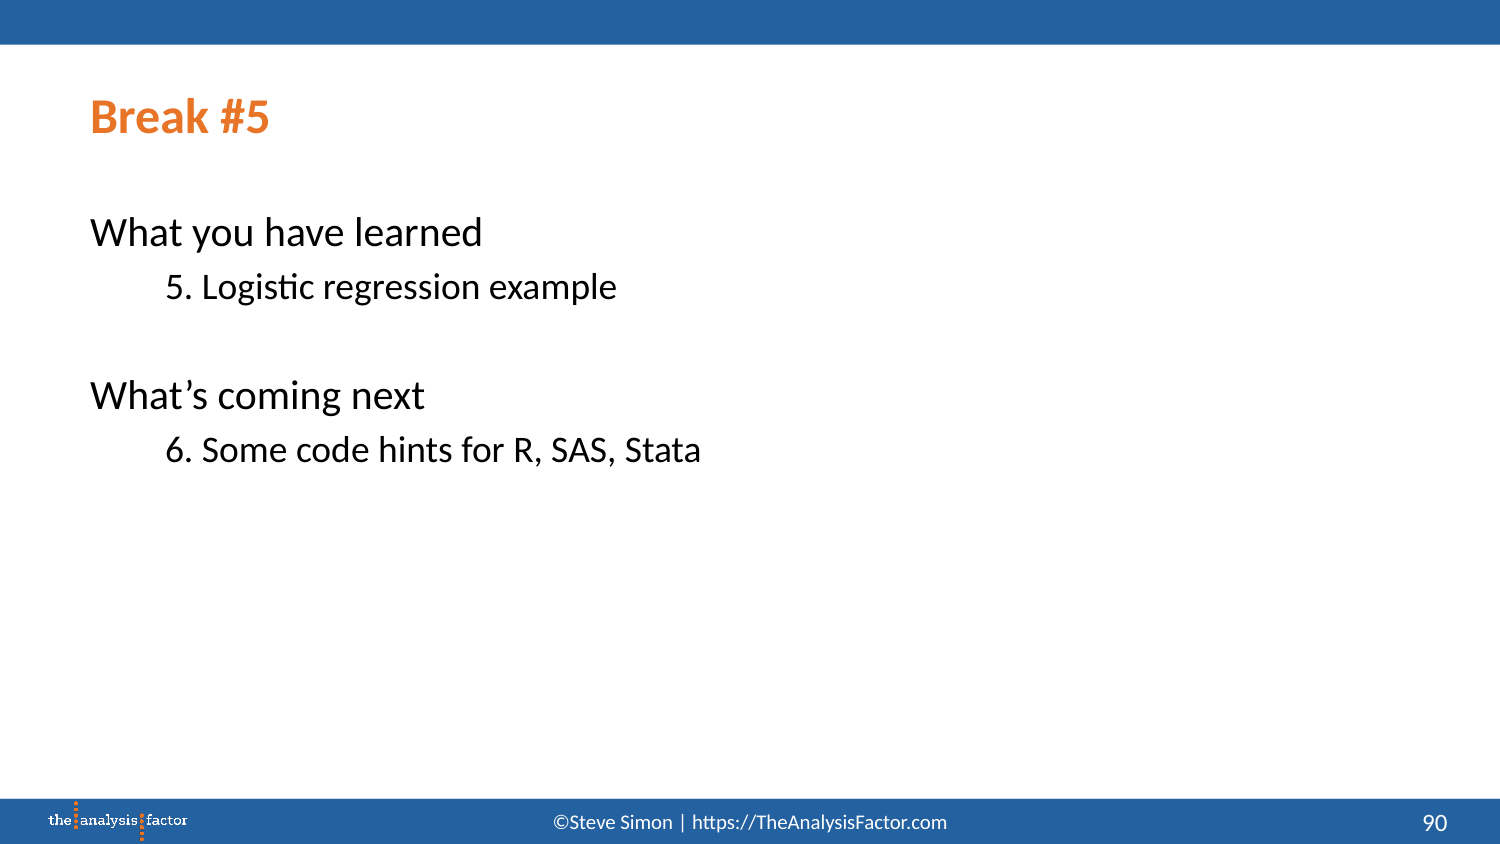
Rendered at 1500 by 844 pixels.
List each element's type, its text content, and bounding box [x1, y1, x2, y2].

picture [48, 801, 188, 842]
footer ©Steve Simon | https://TheAnalysisFactor.com [443, 800, 1057, 842]
title Break #5 [75, 43, 1425, 185]
list What you have learned 5. Logistic regression example What’s coming next 6. Some code hints for R, SAS, Stata [75, 196, 1425, 797]
slide_number 90 [1112, 798, 1463, 844]
